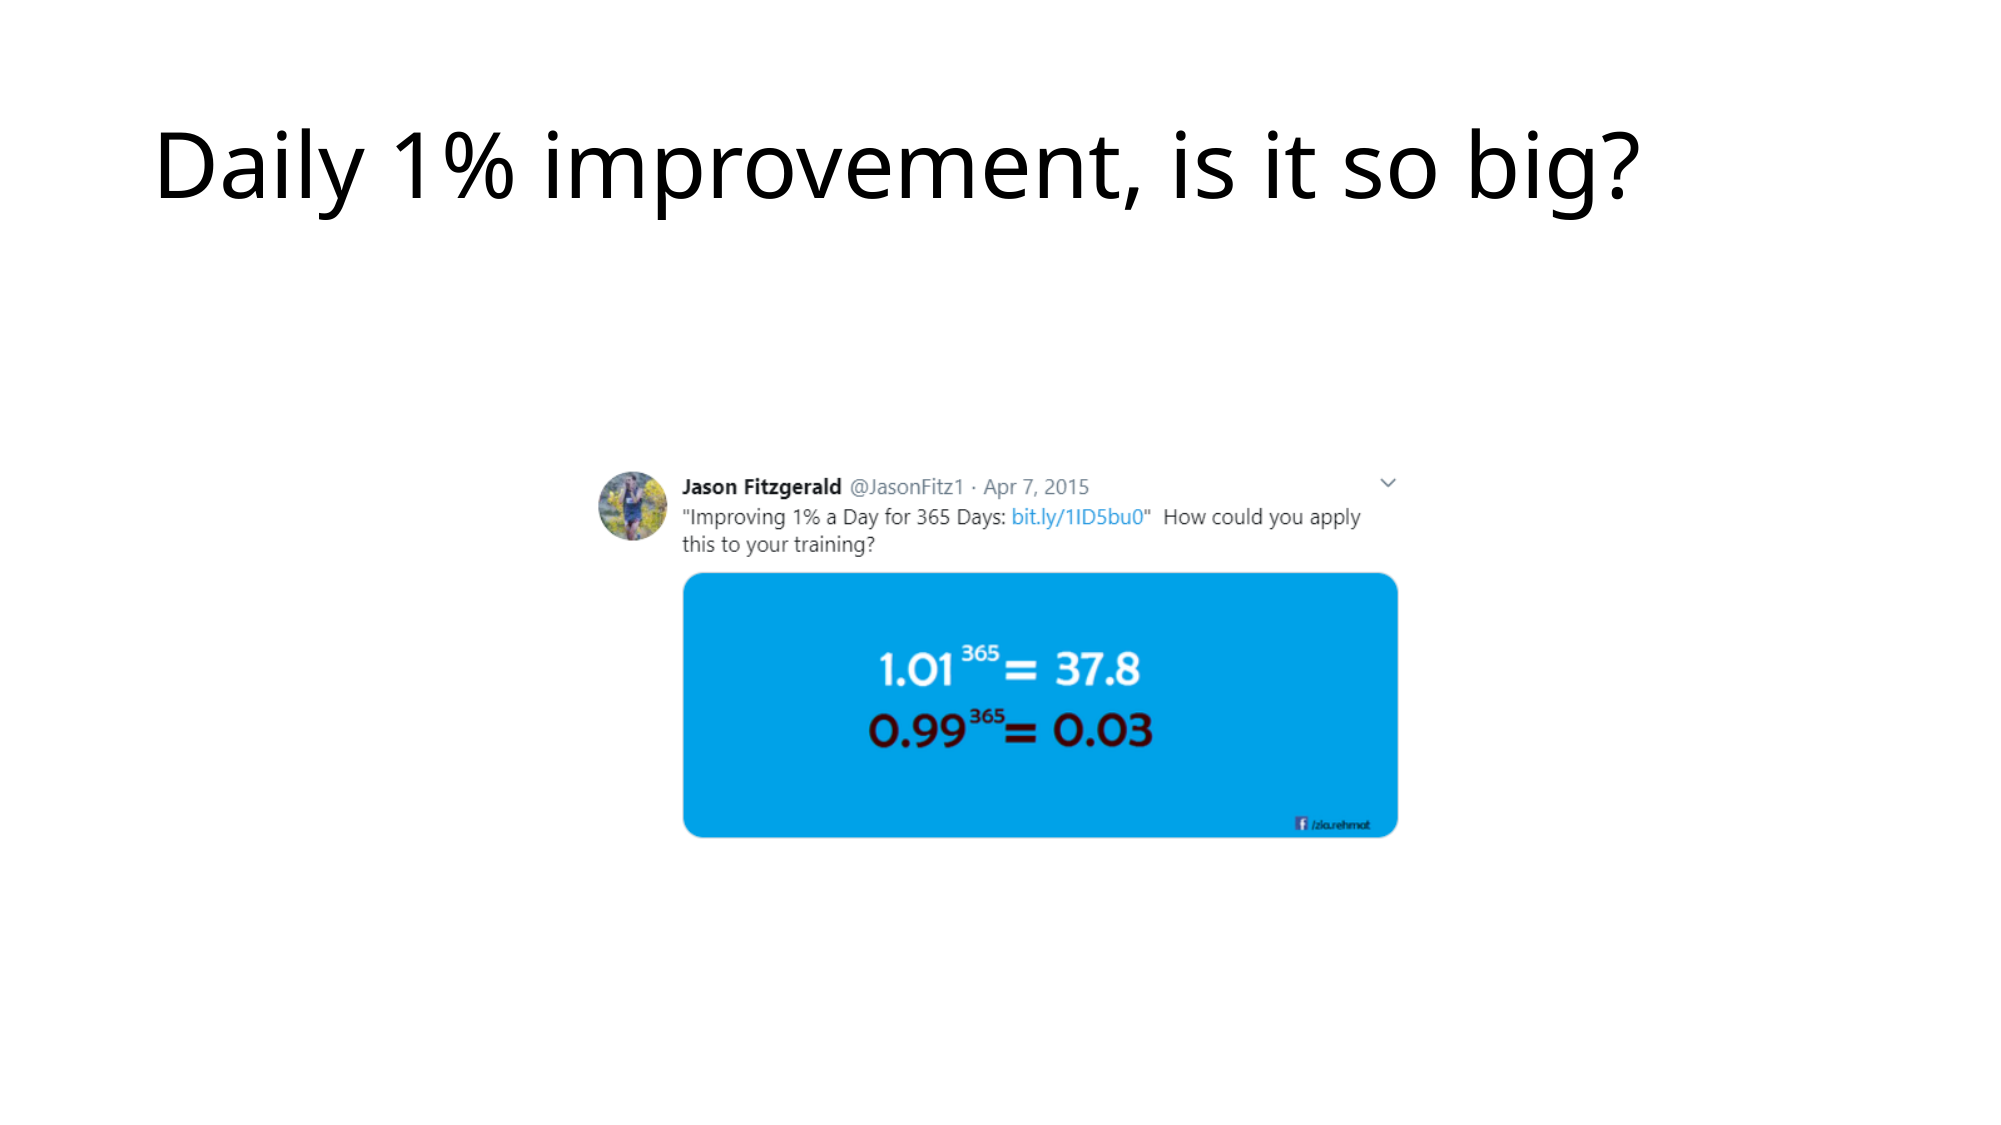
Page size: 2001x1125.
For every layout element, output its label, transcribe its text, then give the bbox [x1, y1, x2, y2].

title Daily 1% improvement, is it so big? [137, 59, 1863, 278]
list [596, 463, 1404, 850]
